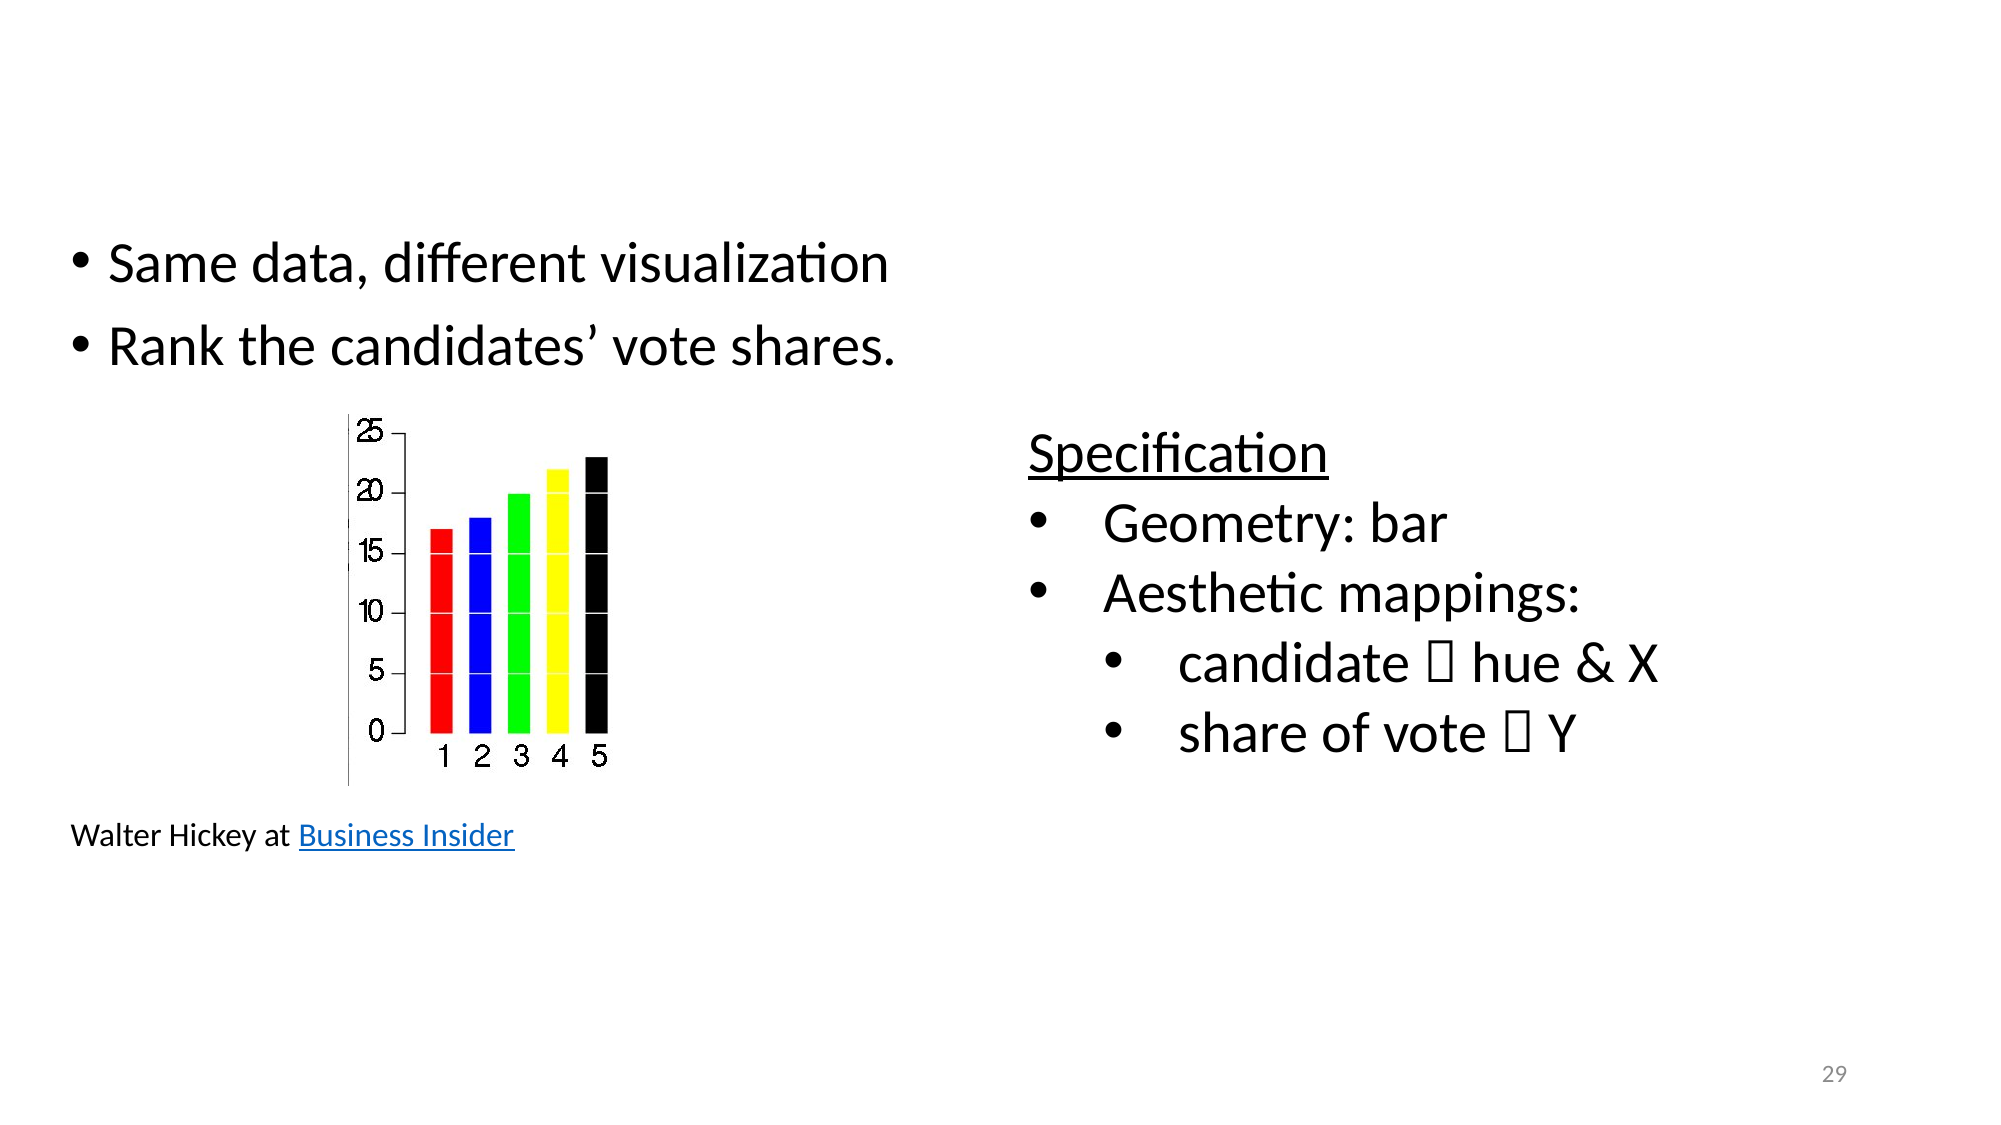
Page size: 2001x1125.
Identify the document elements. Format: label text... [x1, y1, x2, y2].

slide_number 29 [1412, 1042, 1863, 1103]
text_box Specification Geometry: bar Aesthetic mappings: candidate  hue & X share of vote  Y [1013, 406, 1776, 772]
picture [348, 414, 642, 786]
text_box Same data, different visualization Rank the candidates’ vote shares. Walter Hickey at Business Insider [55, 224, 935, 976]
